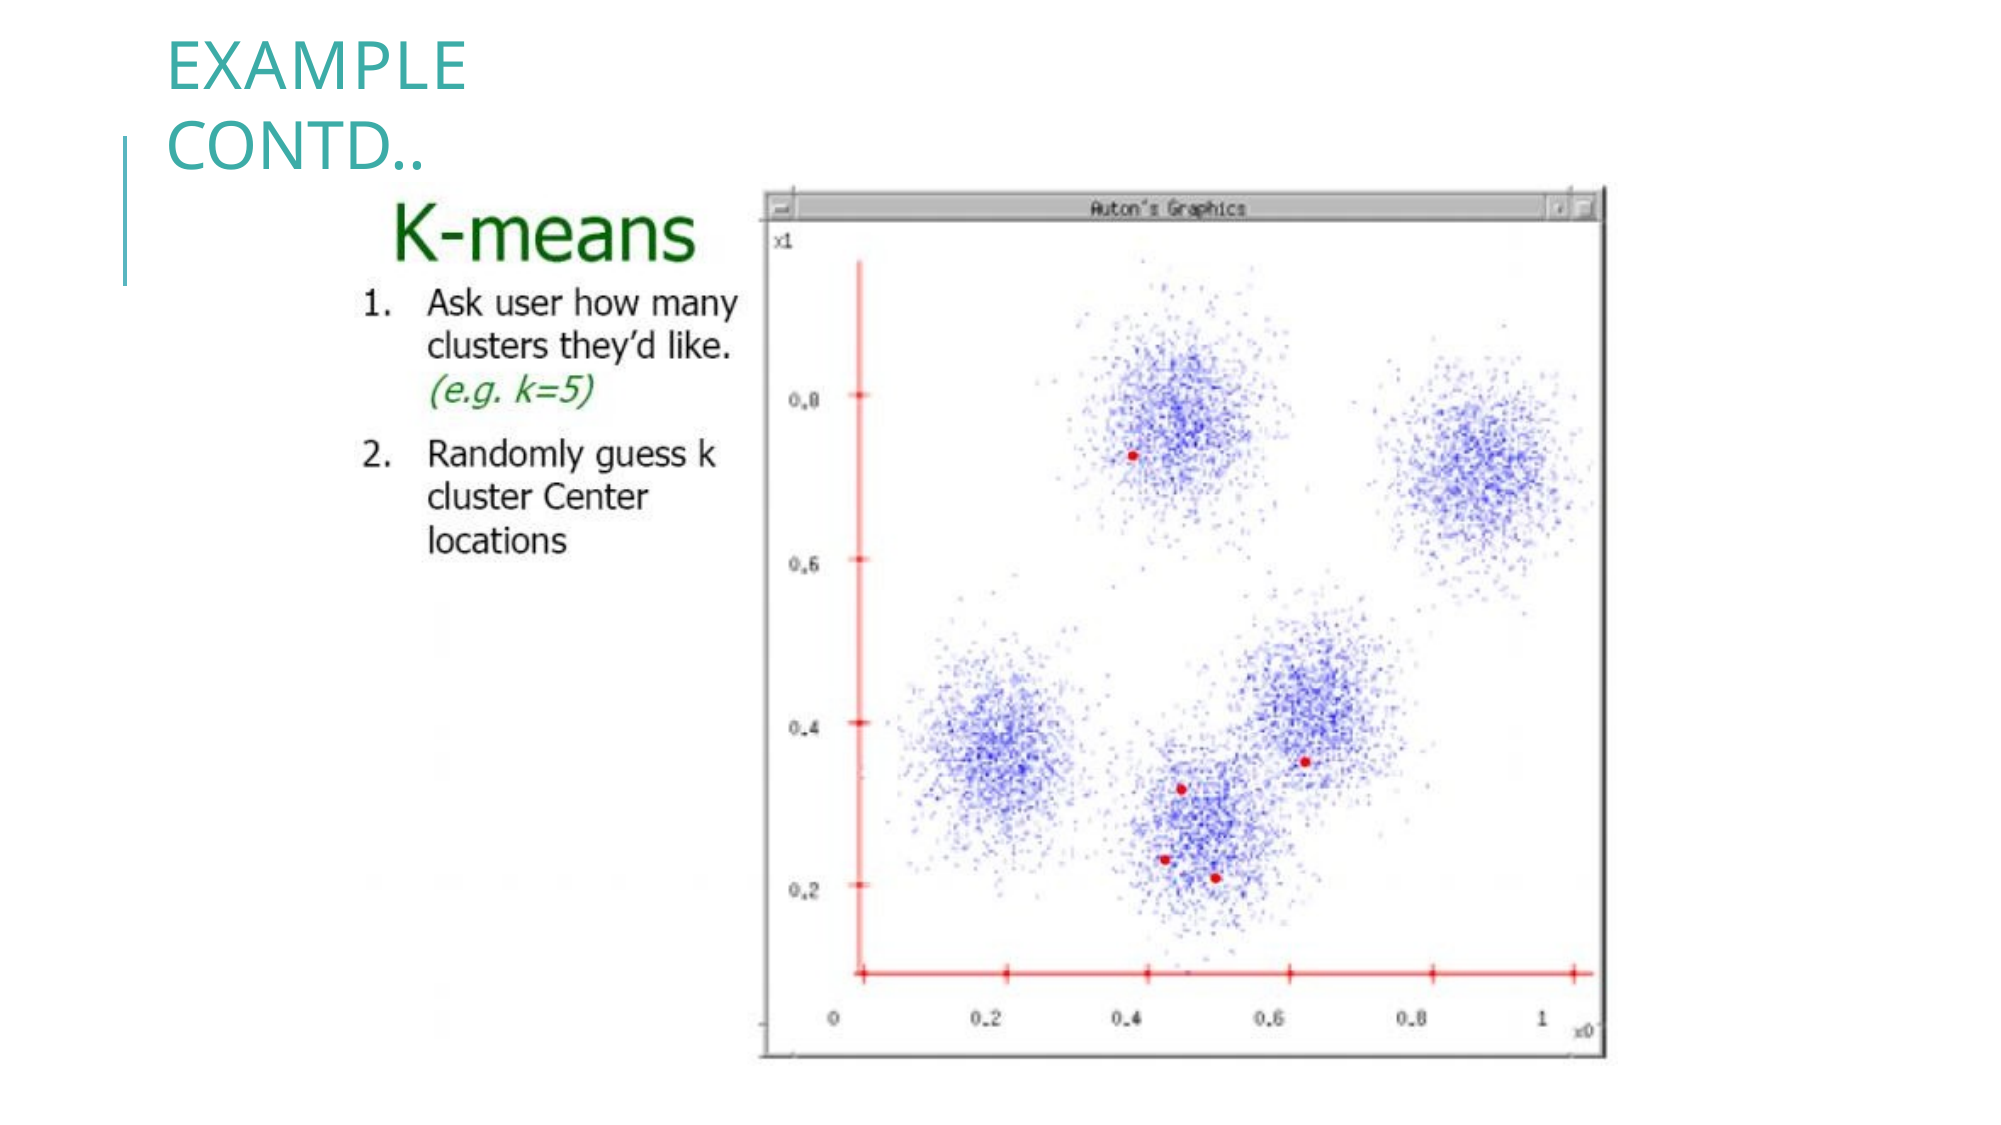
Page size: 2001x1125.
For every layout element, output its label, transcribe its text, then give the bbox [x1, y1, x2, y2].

picture [353, 181, 1619, 1066]
title Example contd.. [162, 6, 630, 197]
